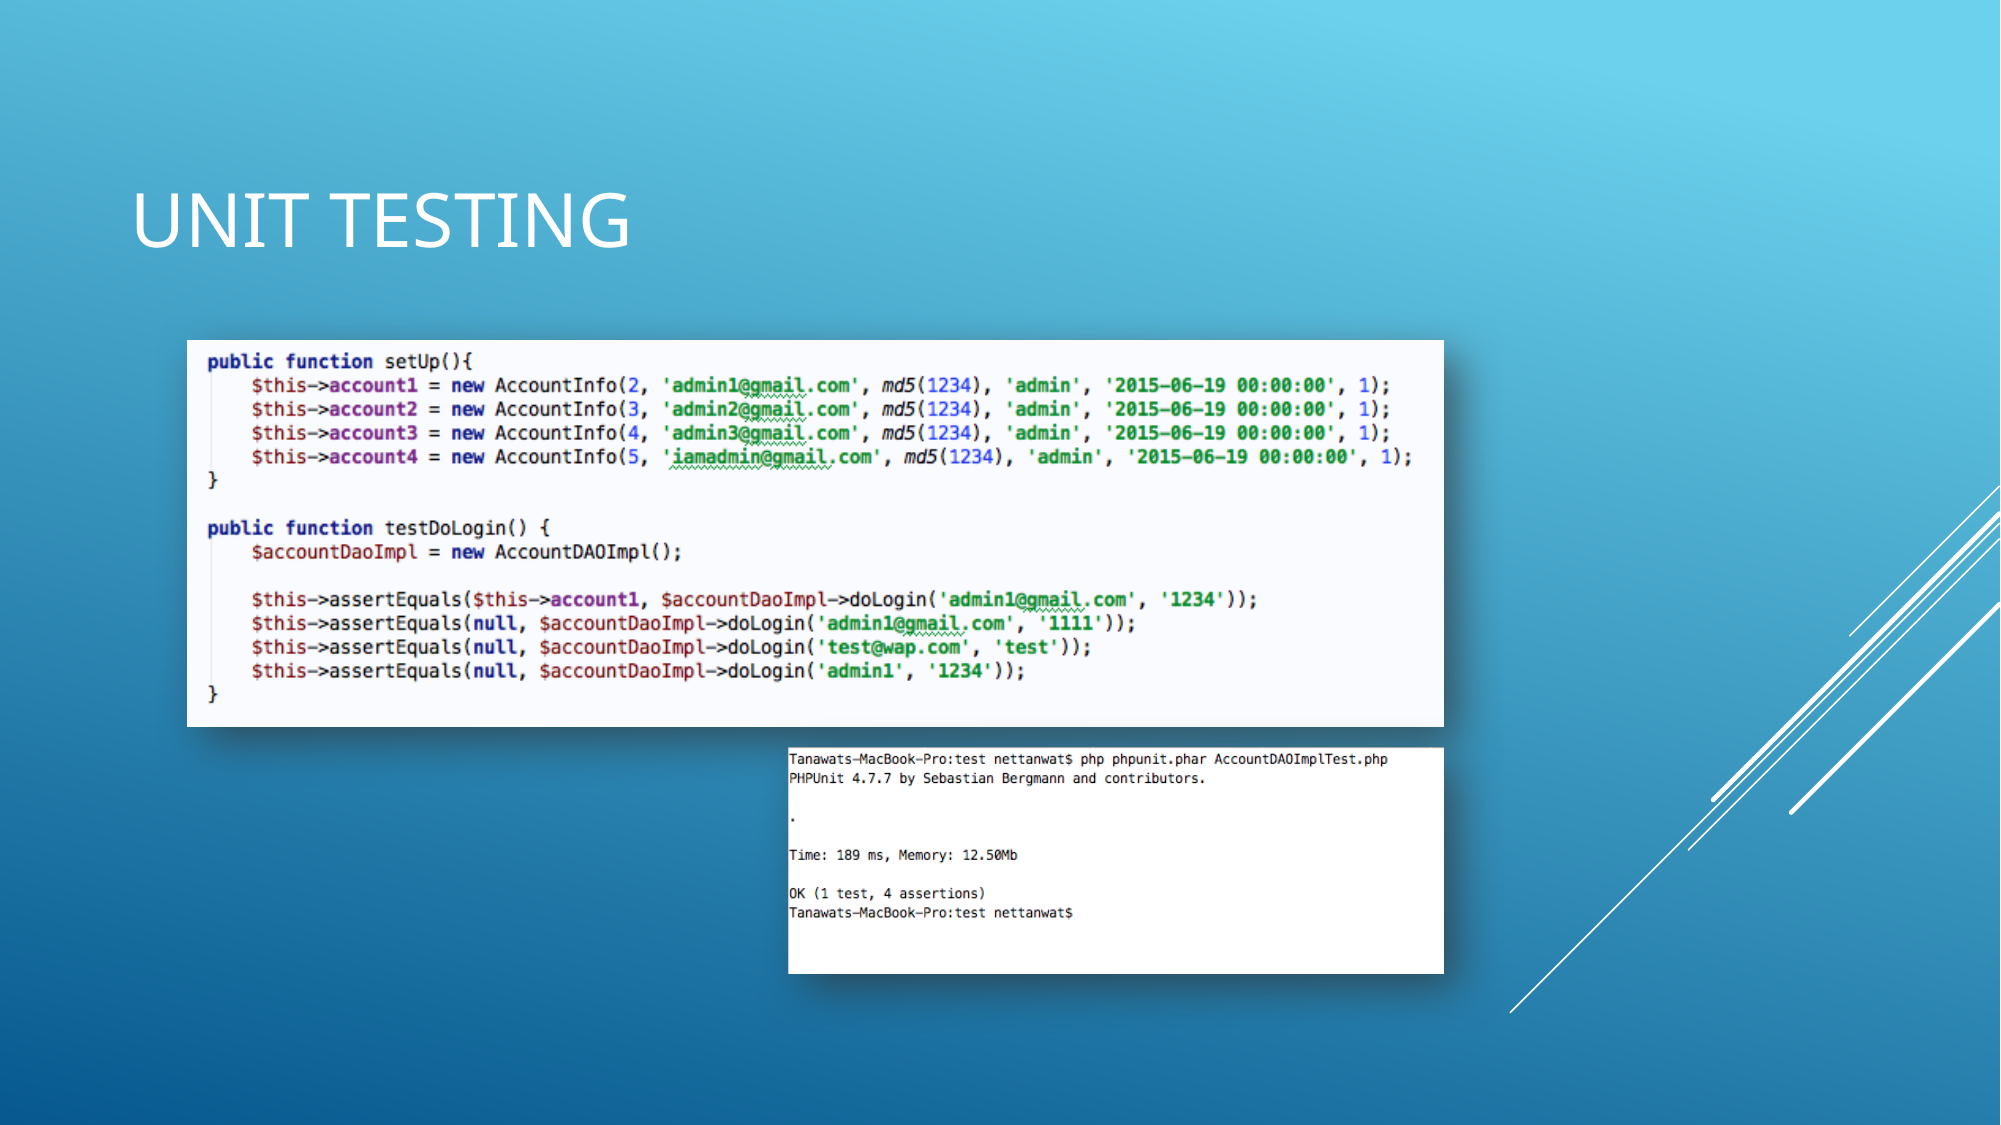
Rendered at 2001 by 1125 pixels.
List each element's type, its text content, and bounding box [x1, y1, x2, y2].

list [187, 340, 1445, 727]
title Unit testing [115, 93, 1516, 341]
picture [788, 747, 1445, 974]
